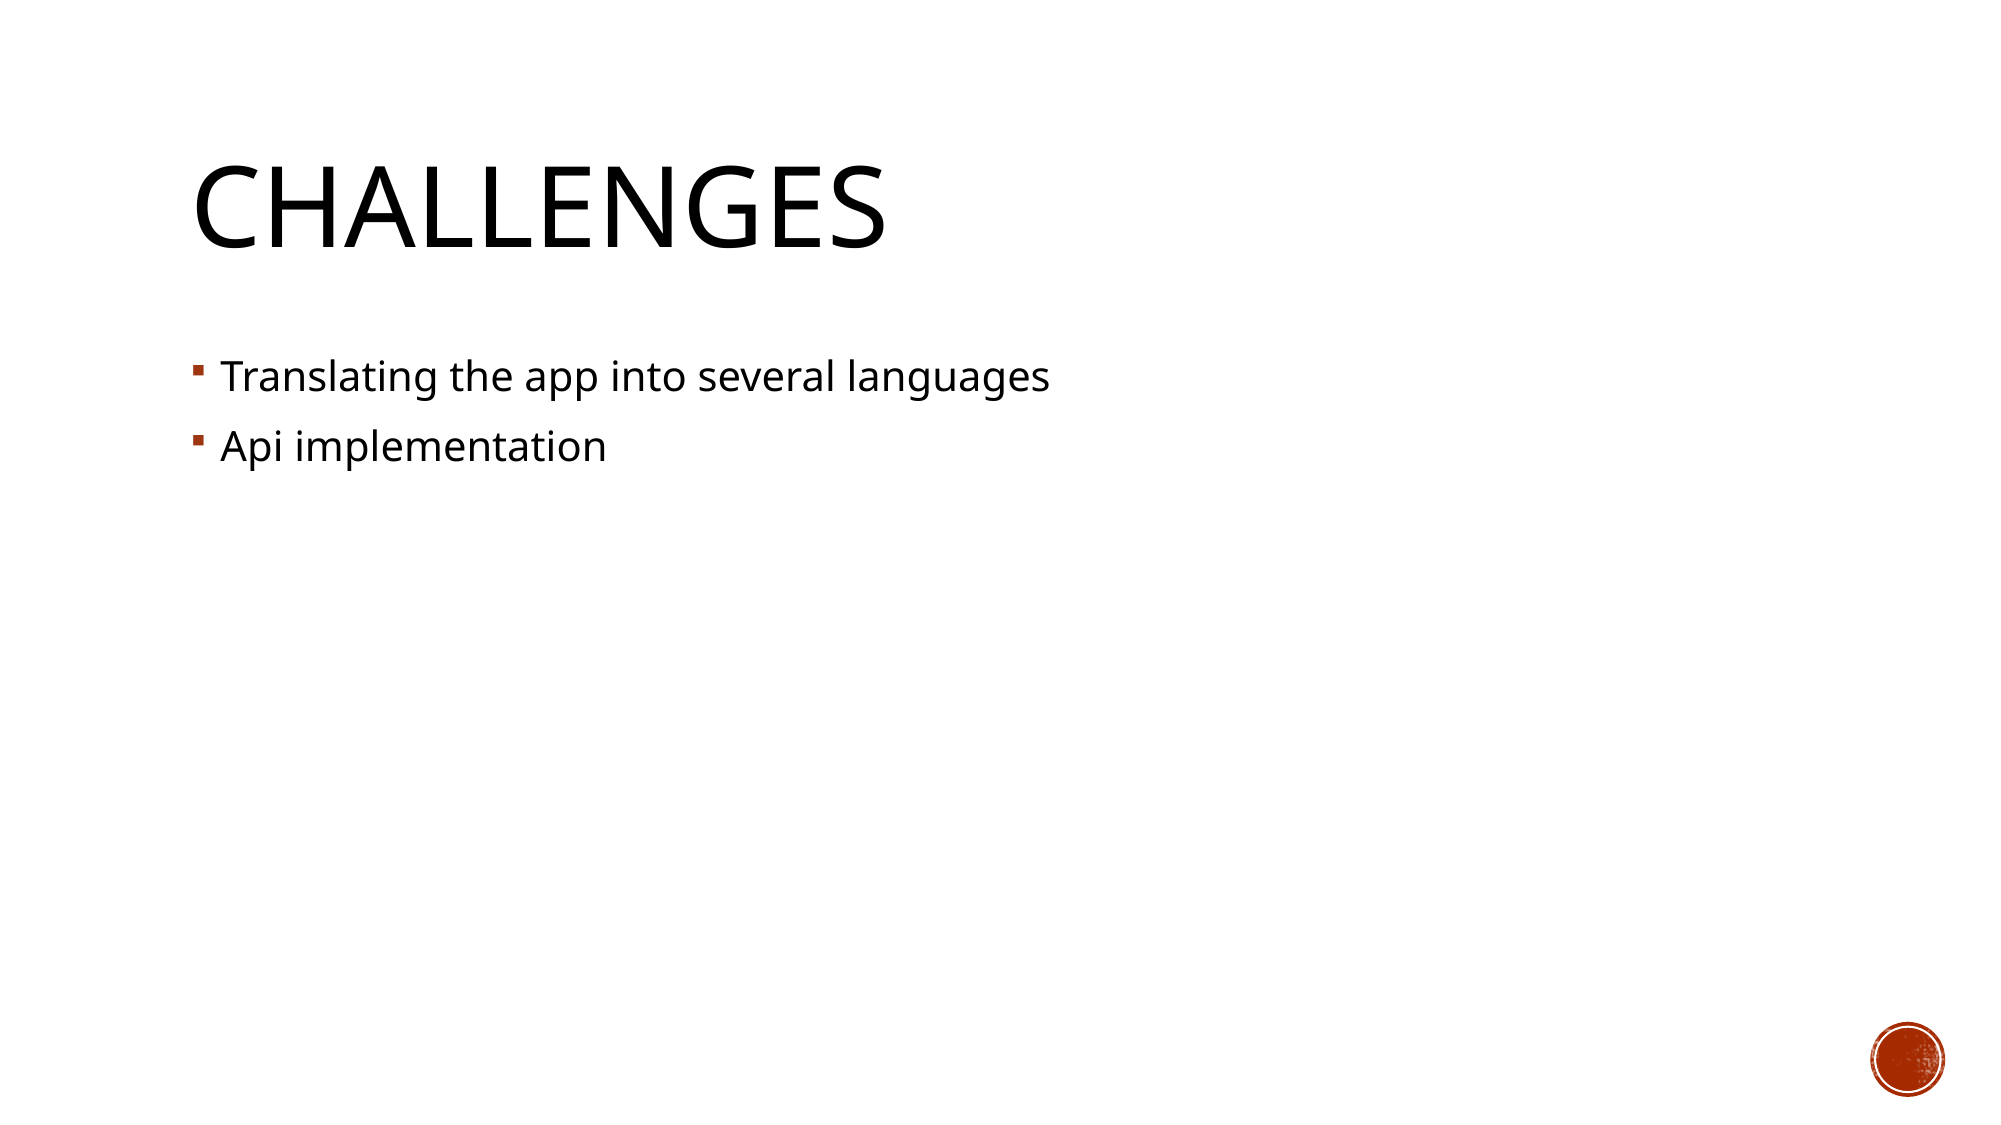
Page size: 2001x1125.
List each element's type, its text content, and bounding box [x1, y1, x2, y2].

title challenges [175, 79, 1826, 344]
list Translating the app into several languages Api implementation [175, 348, 1826, 1013]
